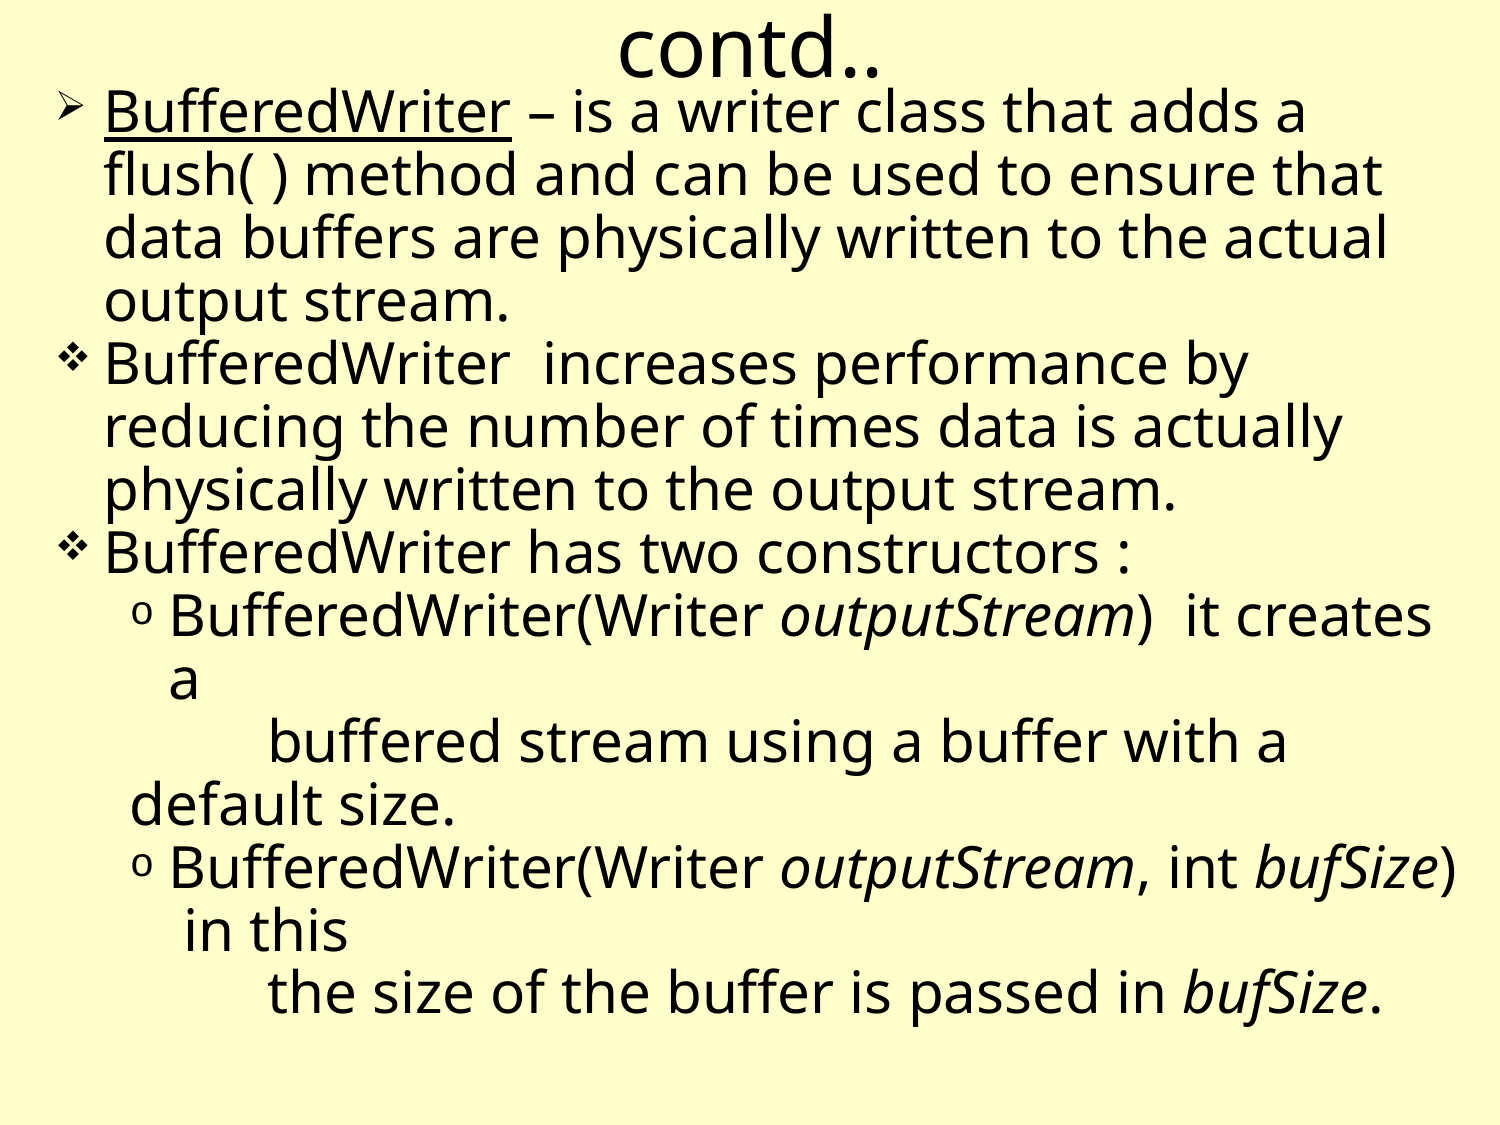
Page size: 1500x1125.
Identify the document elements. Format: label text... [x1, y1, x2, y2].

text_box contd.. [0, 12, 1500, 75]
text_box BufferedWriter – is a writer class that adds a flush( ) method and can be used to ensure that data buffers are physically written to the actual output stream. BufferedWriter increases performance by reducing the number of times data is actually physically written to the output stream. BufferedWriter has two constructors : BufferedWriter(Writer outputStream) it creates a buffered stream using a buffer with a default size. BufferedWriter(Writer outputStream, int bufSize) in this the size of the buffer is passed in bufSize. [12, 75, 1475, 1100]
